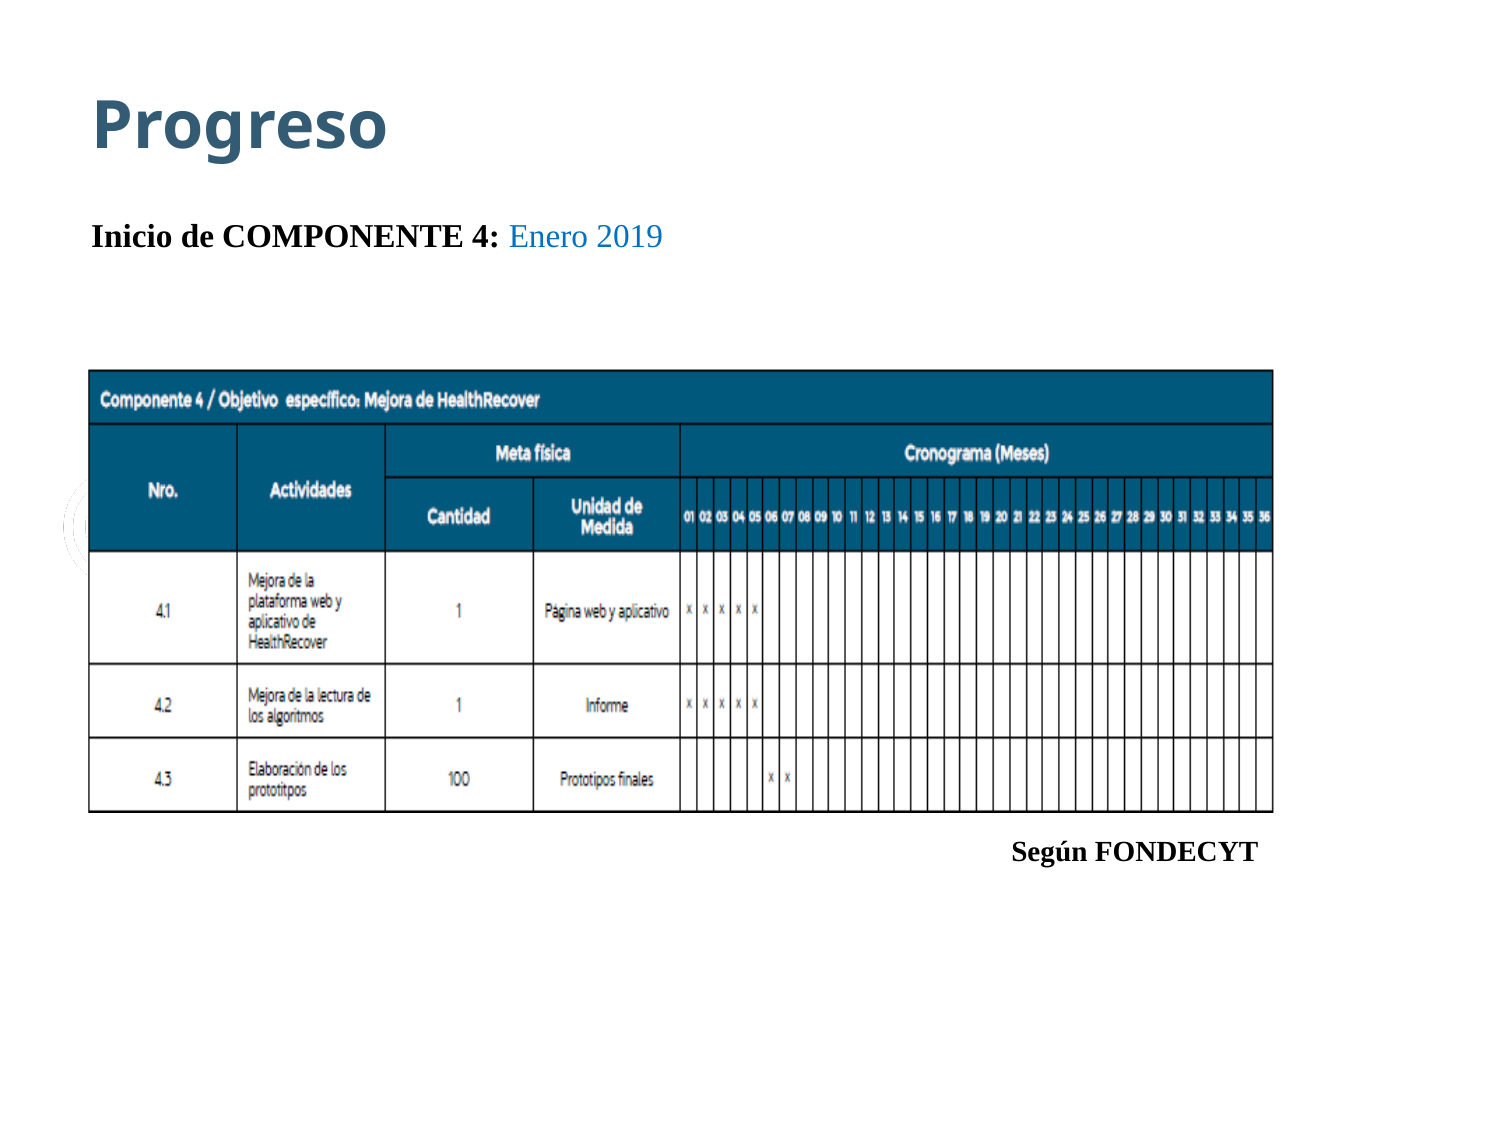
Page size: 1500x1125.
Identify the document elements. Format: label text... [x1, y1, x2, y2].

text_box Inicio de COMPONENTE 4: Enero 2019 [76, 206, 1052, 262]
title Progreso [76, 70, 859, 170]
picture [49, 366, 1275, 813]
text_box Según FONDECYT [996, 824, 1274, 875]
